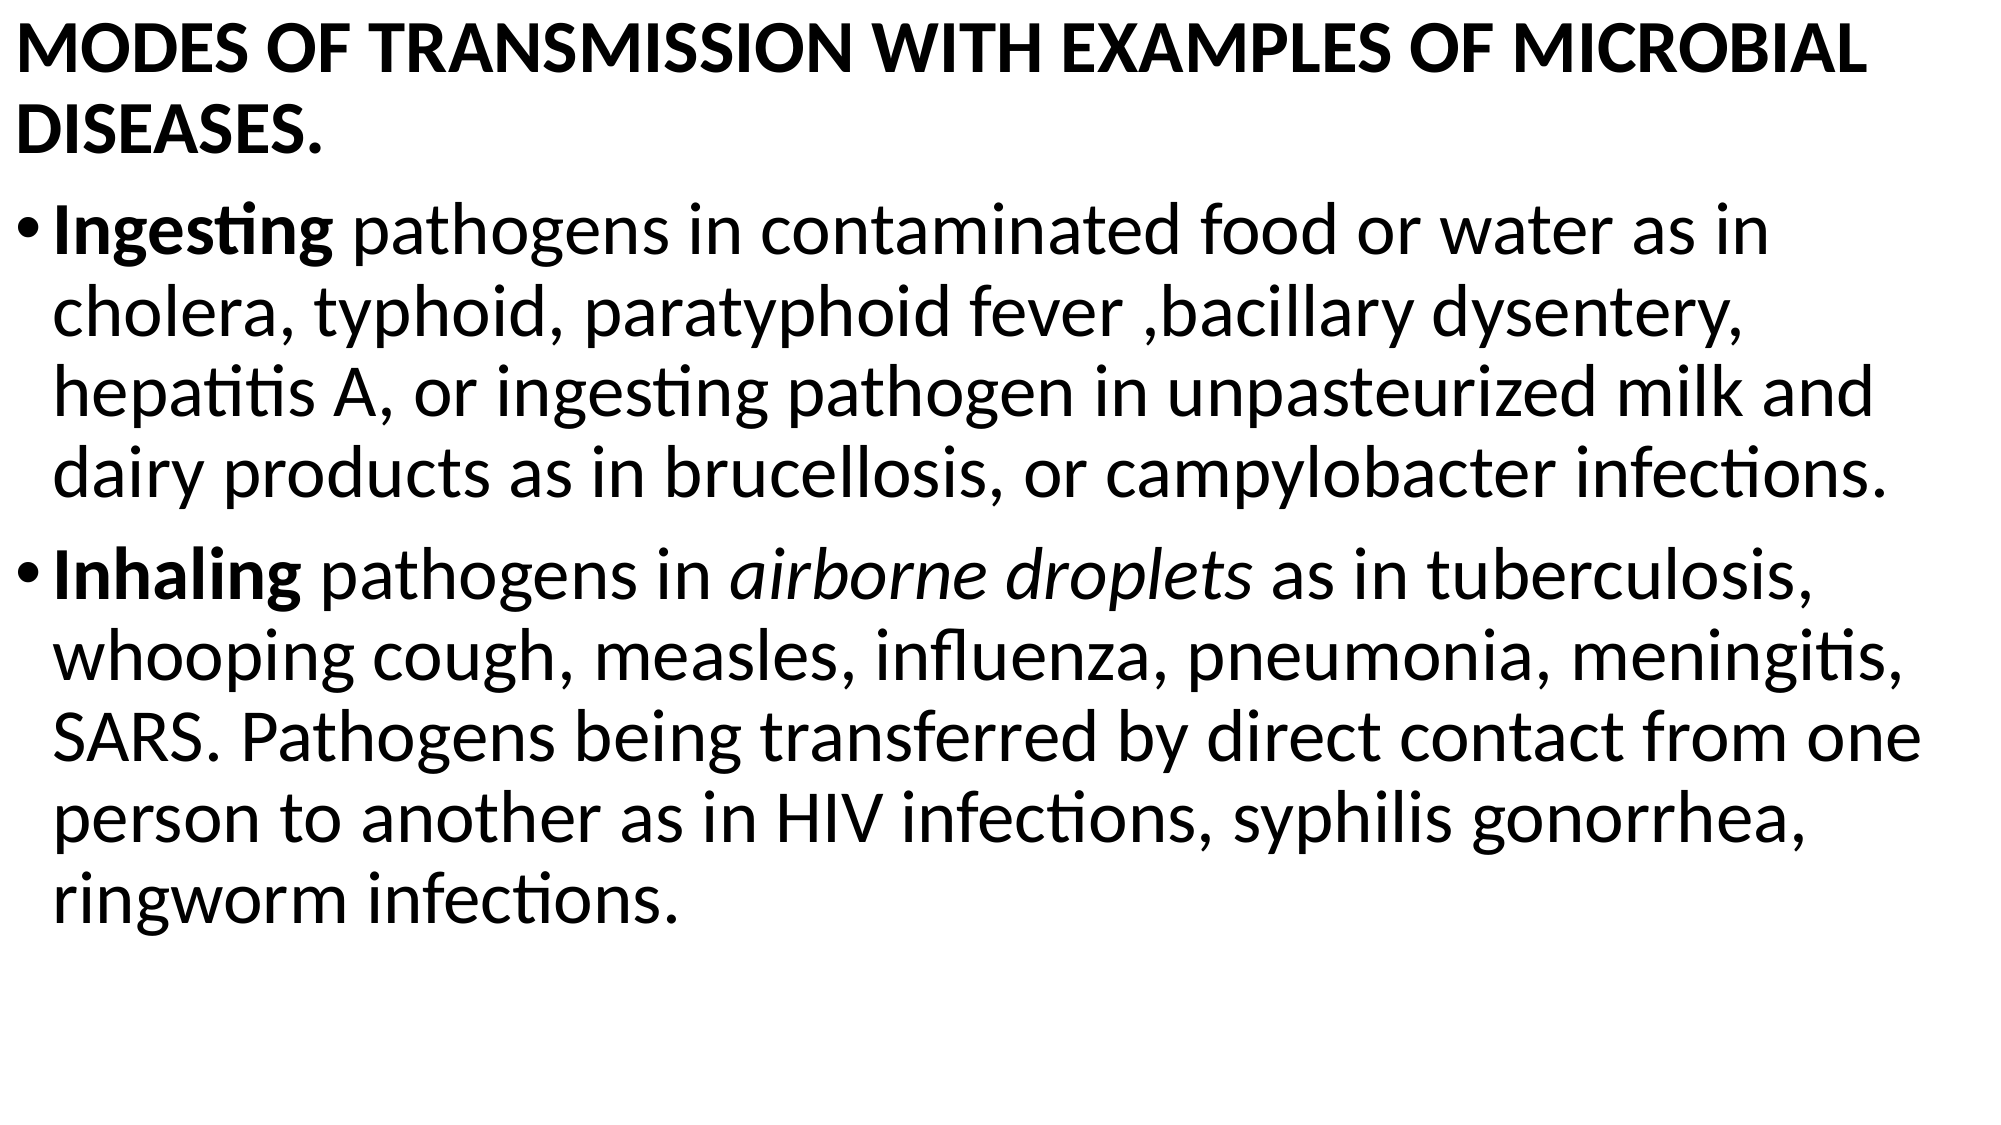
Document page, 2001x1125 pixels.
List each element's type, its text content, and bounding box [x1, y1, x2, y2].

list MODES OF TRANSMISSION WITH EXAMPLES OF MICROBIAL DISEASES. Ingesting pathogens in contaminated food or water as in cholera, typhoid, paratyphoid fever ,bacillary dysentery, hepatitis A, or ingesting pathogen in unpasteurized milk and dairy products as in brucellosis, or campylobacter infections. Inhaling pathogens in airborne droplets as in tuberculosis, whooping cough, measles, influenza, pneumonia, meningitis, SARS. Pathogens being transferred by direct contact from one person to another as in HIV infections, syphilis gonorrhea, ringworm infections. [0, 0, 2000, 1125]
